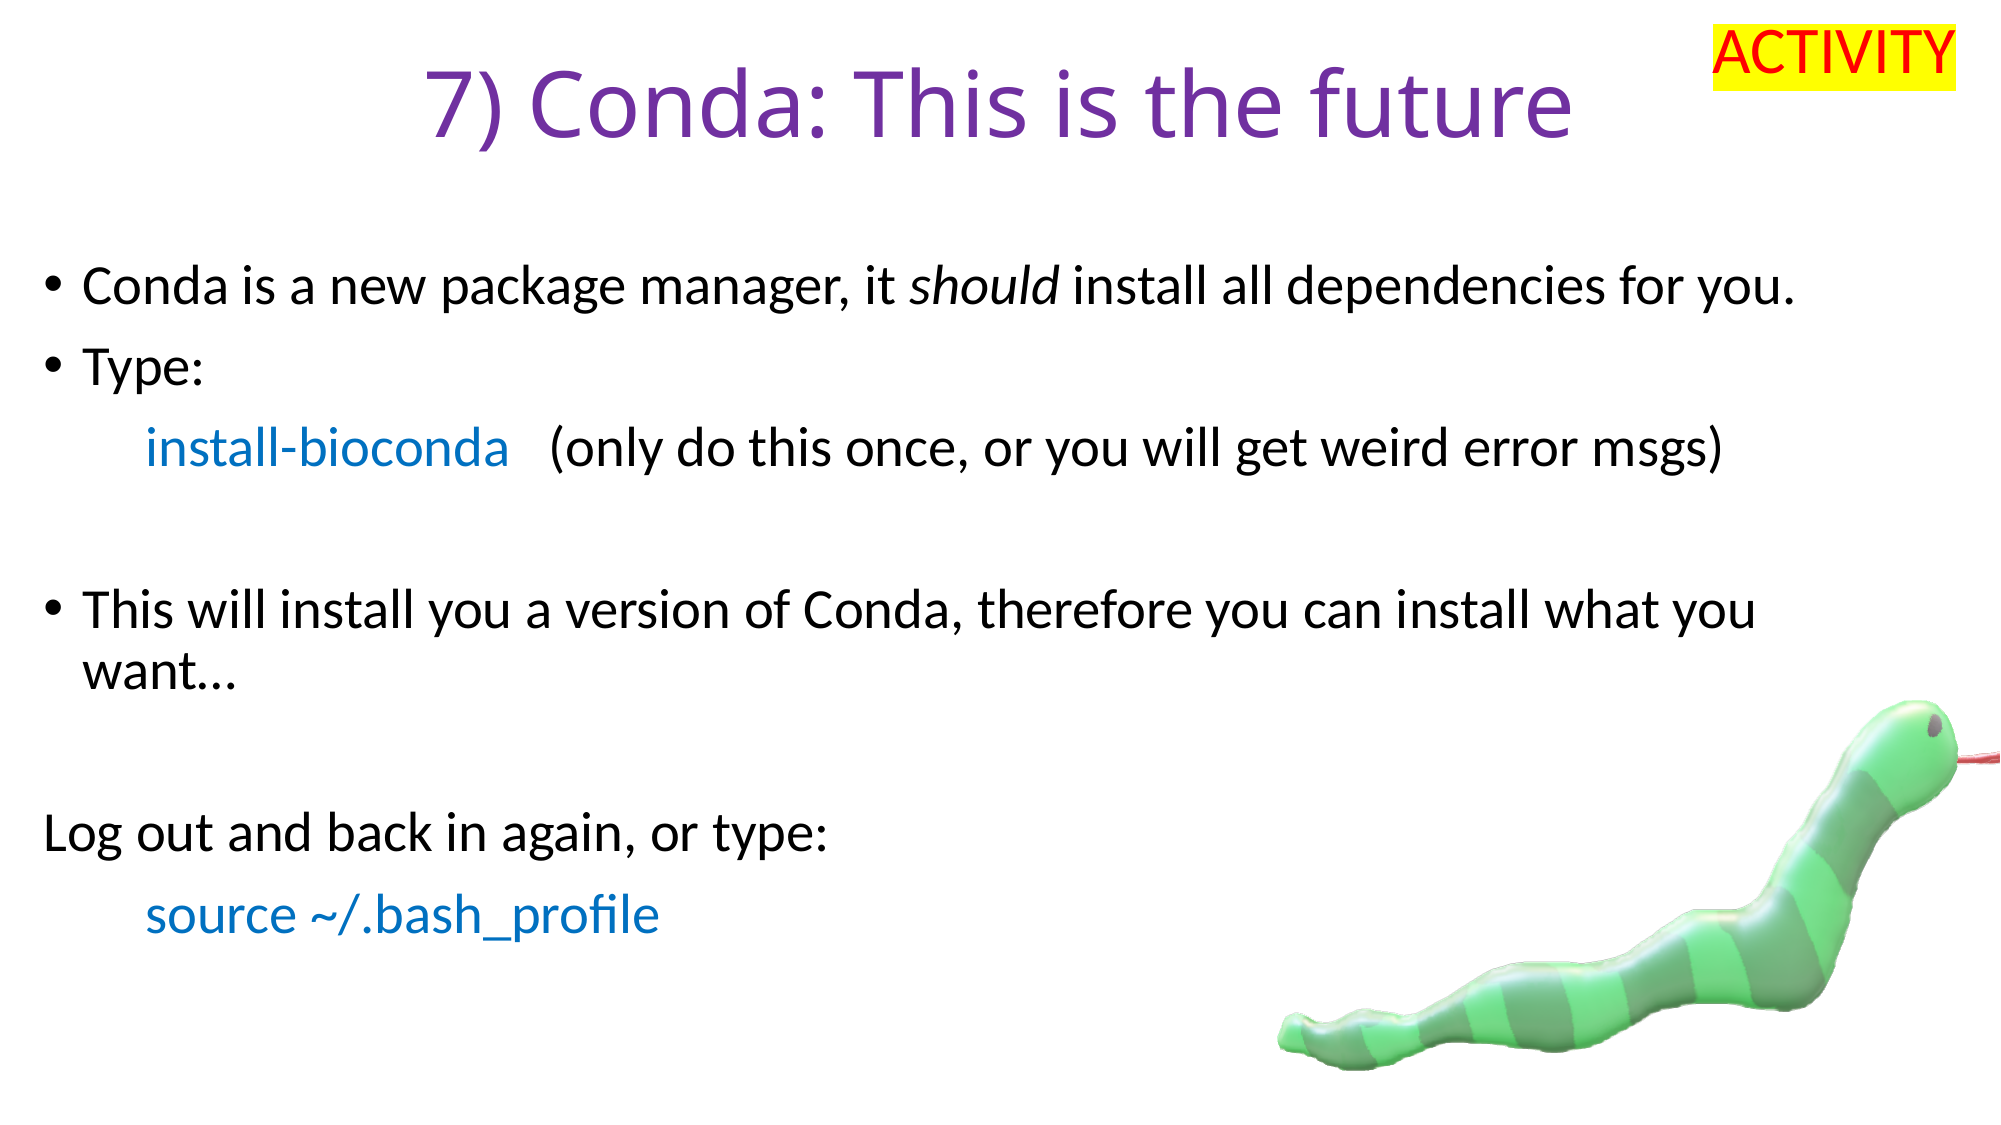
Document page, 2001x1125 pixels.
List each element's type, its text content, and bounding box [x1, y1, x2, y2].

title 7) Conda: This is the future [137, 0, 1863, 217]
picture [1260, 699, 2000, 1079]
text_box ACTIVITY [1697, 0, 2000, 95]
list Conda is a new package manager, it should install all dependencies for you. Type: install-bioconda (only do this once, or you will get weird error msgs) This will install you a version of Conda, therefore you can install what you want… Log out and back in again, or type: source ~/.bash_profile [28, 247, 1834, 962]
